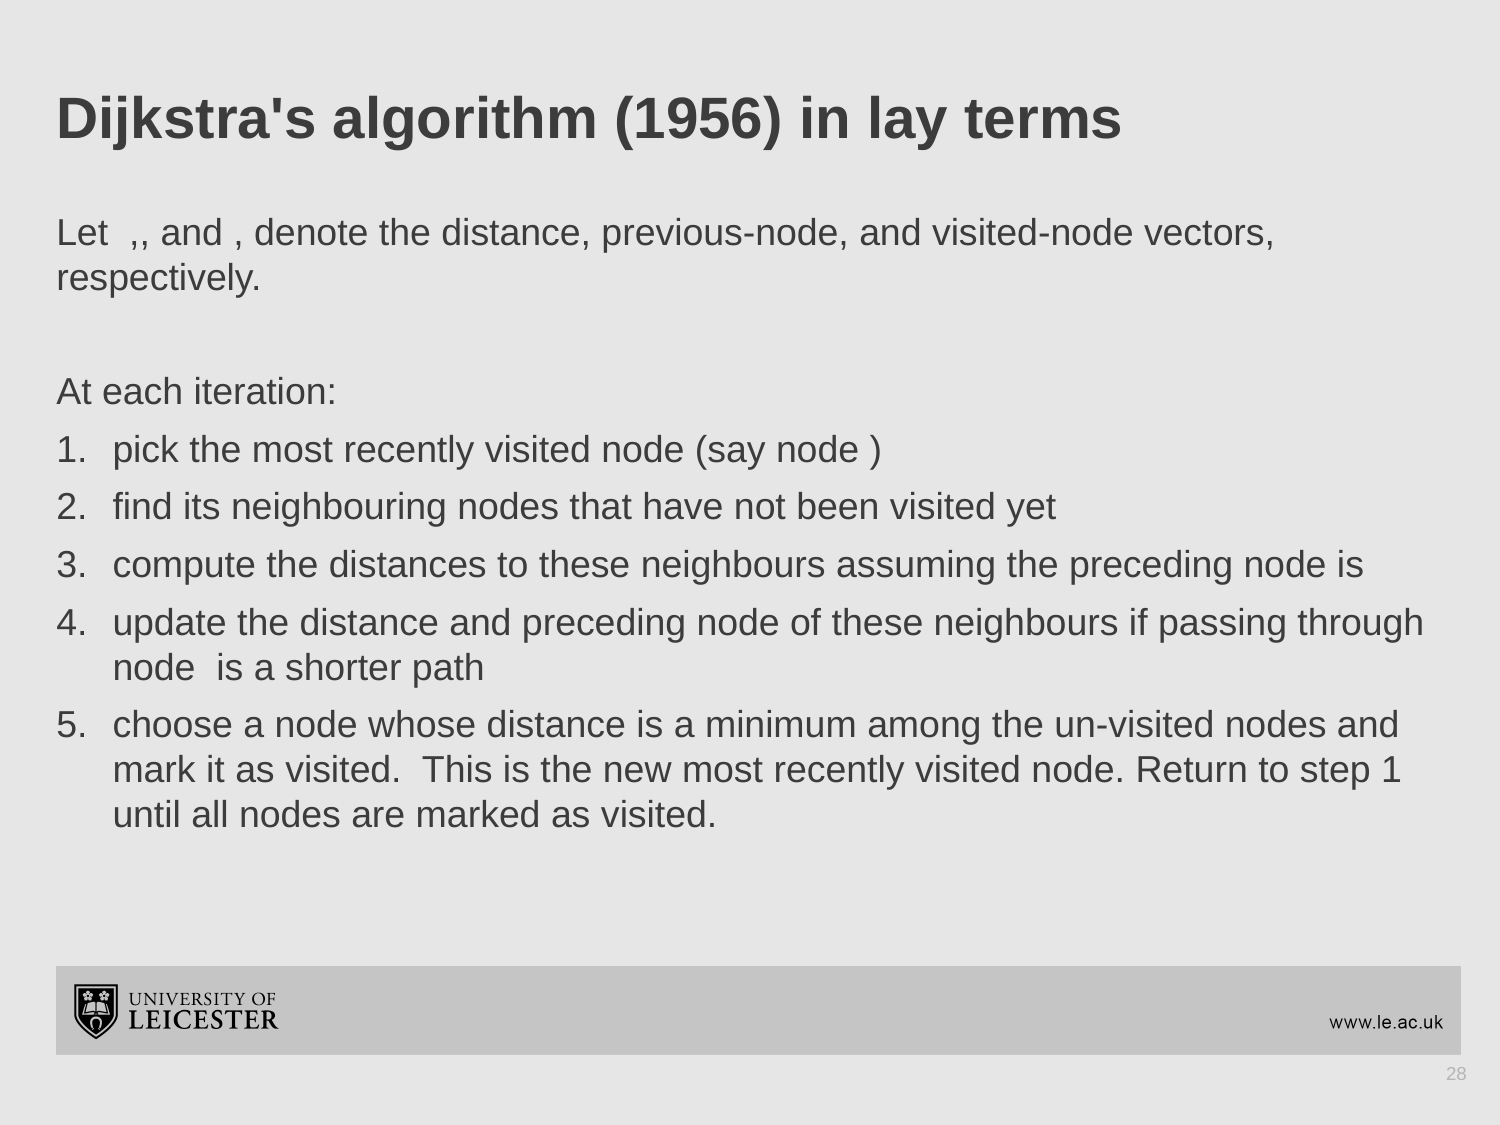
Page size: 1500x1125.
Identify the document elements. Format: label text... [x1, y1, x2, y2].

title Dijkstra's algorithm (1956) in lay terms [56, 80, 1442, 151]
slide_number 28 [1144, 1042, 1482, 1103]
picture [56, 966, 1461, 1055]
